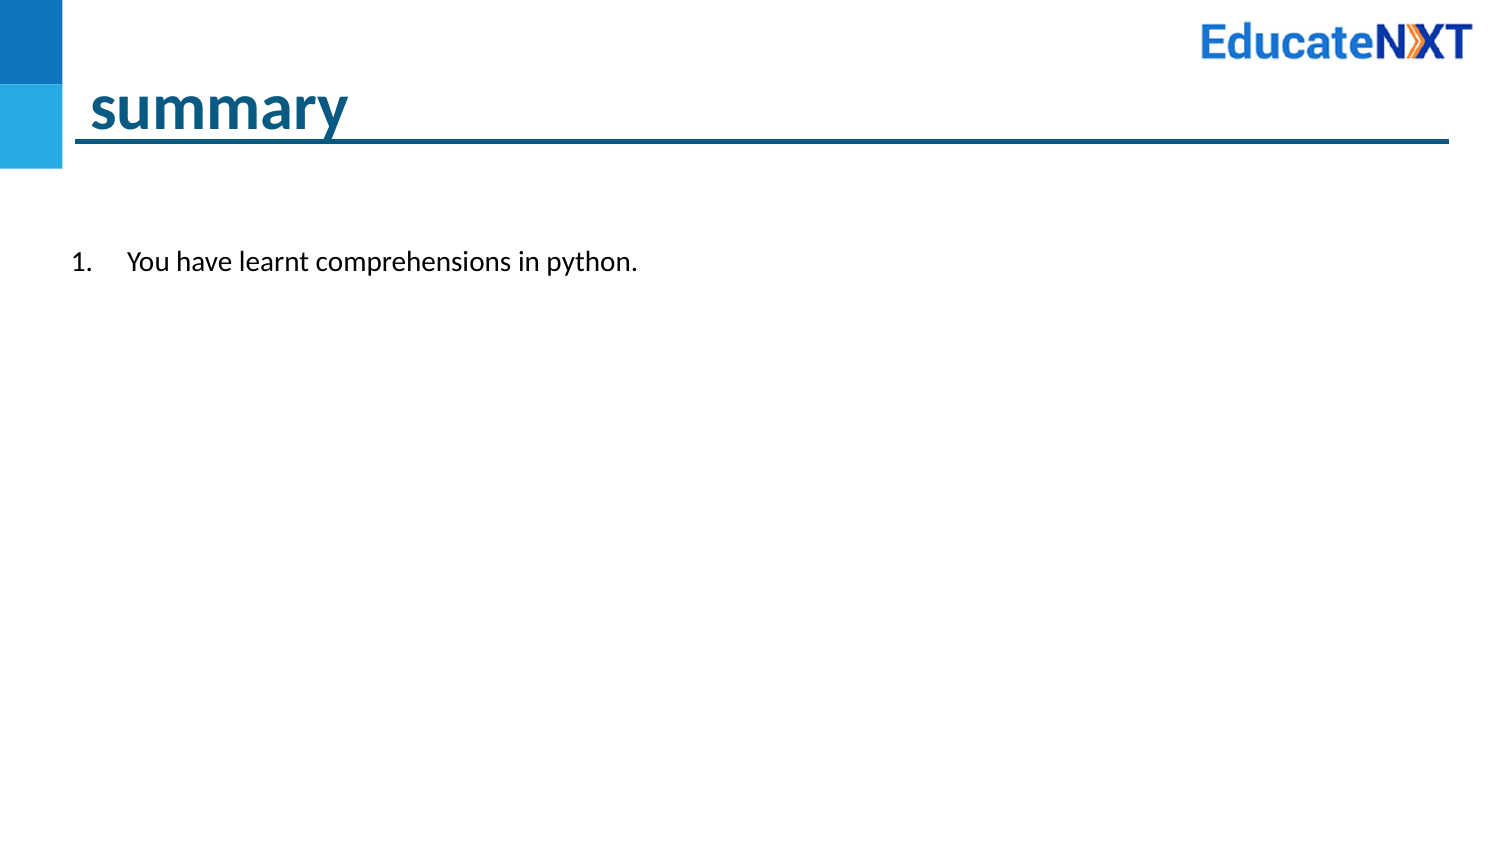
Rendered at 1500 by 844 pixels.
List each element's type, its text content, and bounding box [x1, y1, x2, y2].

text_box You have learnt comprehensions in python. [56, 199, 1194, 285]
title summary [75, 47, 1339, 142]
picture [1168, 0, 1500, 82]
